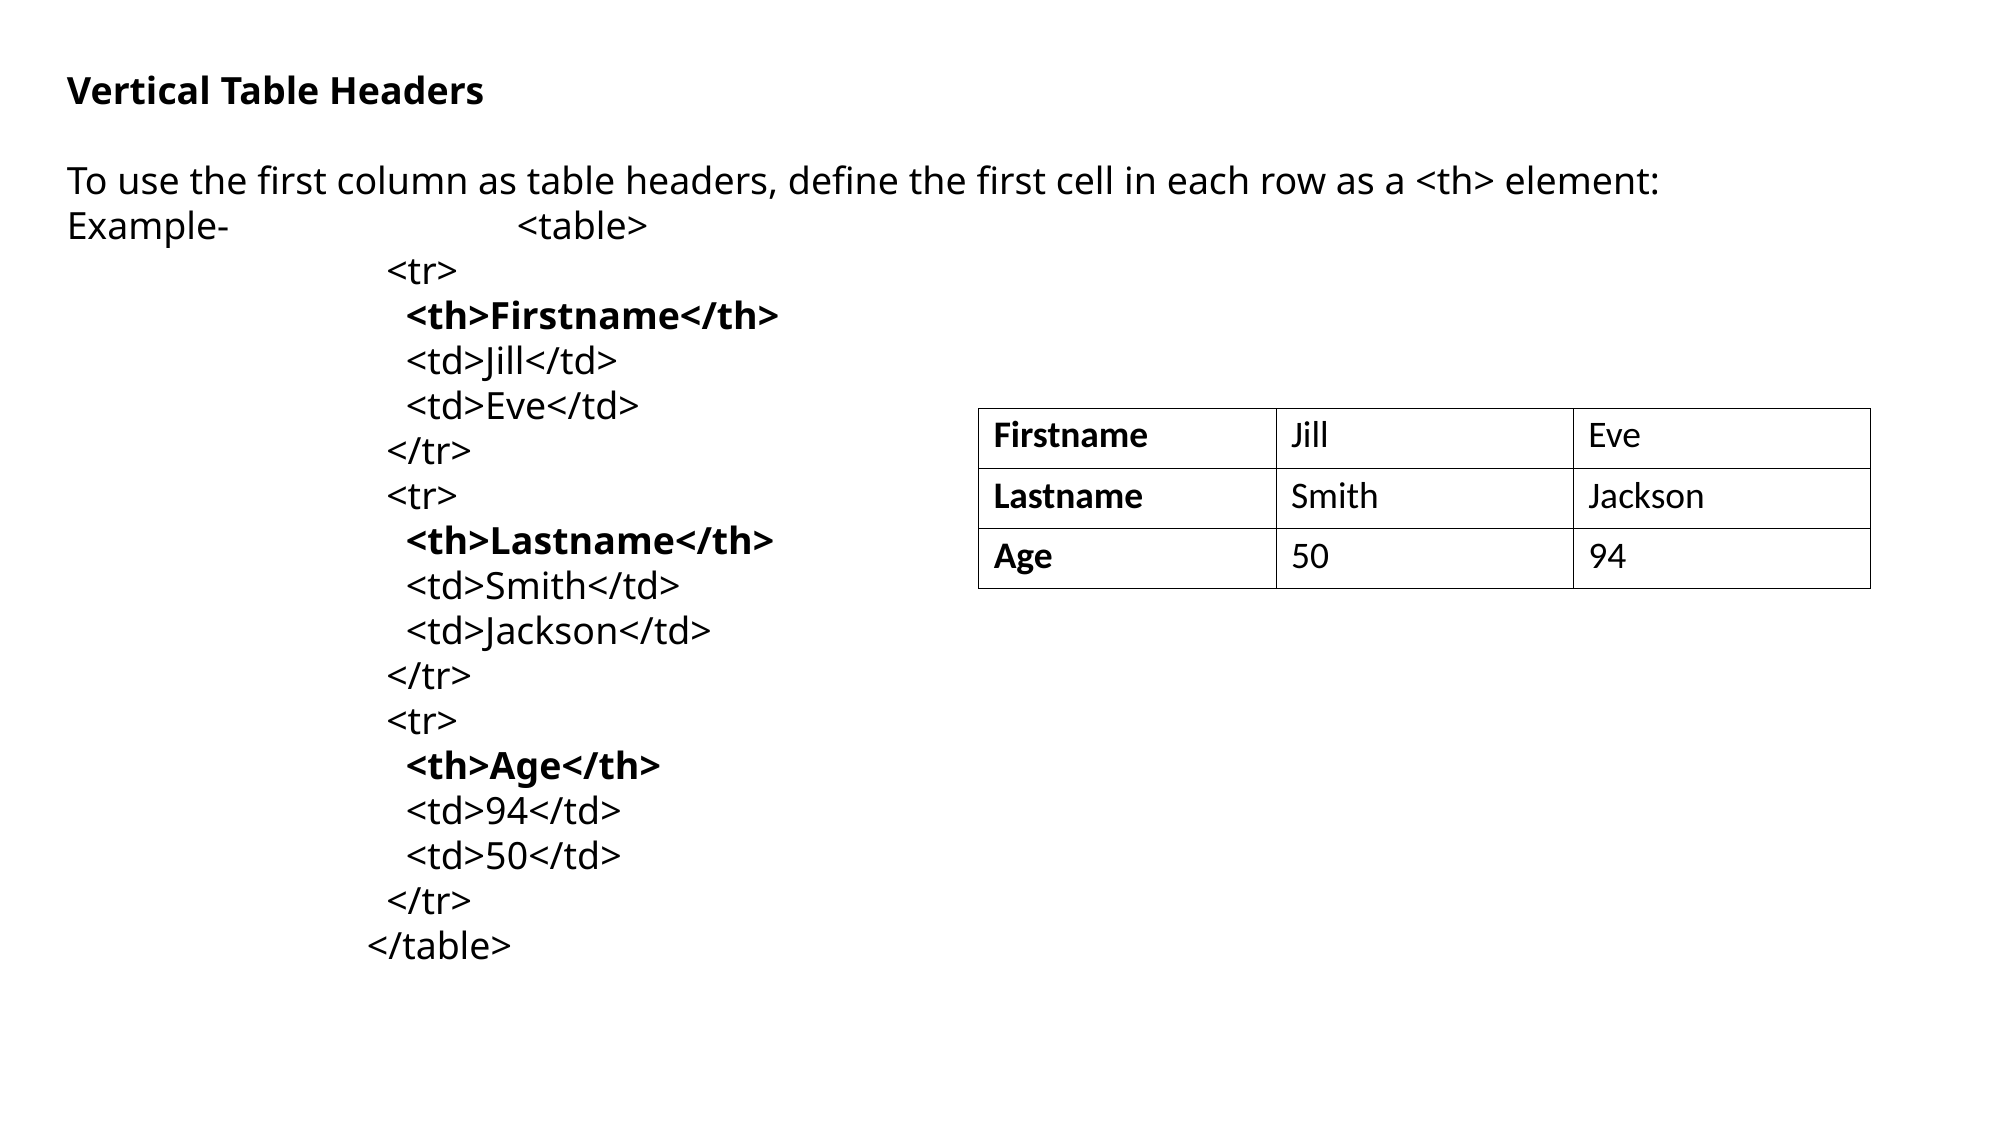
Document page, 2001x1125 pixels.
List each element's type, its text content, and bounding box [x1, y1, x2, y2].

table_cell Age [979, 529, 1276, 588]
table_cell 94 [1574, 529, 1870, 588]
table_header Firstname [979, 409, 1276, 468]
table_cell Lastname [979, 469, 1276, 528]
text_box [51, 45, 1859, 112]
text_box Vertical Table Headers To use the first column as table headers, define the first cell in each row as a <th> element: Example- <table> <tr> <th>Firstname</th> <td>Jill</td> <td>Eve</td> </tr> <tr> <th>Lastname</th> <td>Smith</td> <td>Jackson</td> </tr> <tr> <th>Age</th> <td>94</td> <td>50</td> </tr> </table> [52, 59, 1906, 974]
table_header Eve [1574, 409, 1870, 468]
table_cell 50 [1277, 529, 1573, 588]
table_header Jill [1277, 409, 1573, 468]
table_cell Jackson [1574, 469, 1870, 528]
table_cell Smith [1277, 469, 1573, 528]
